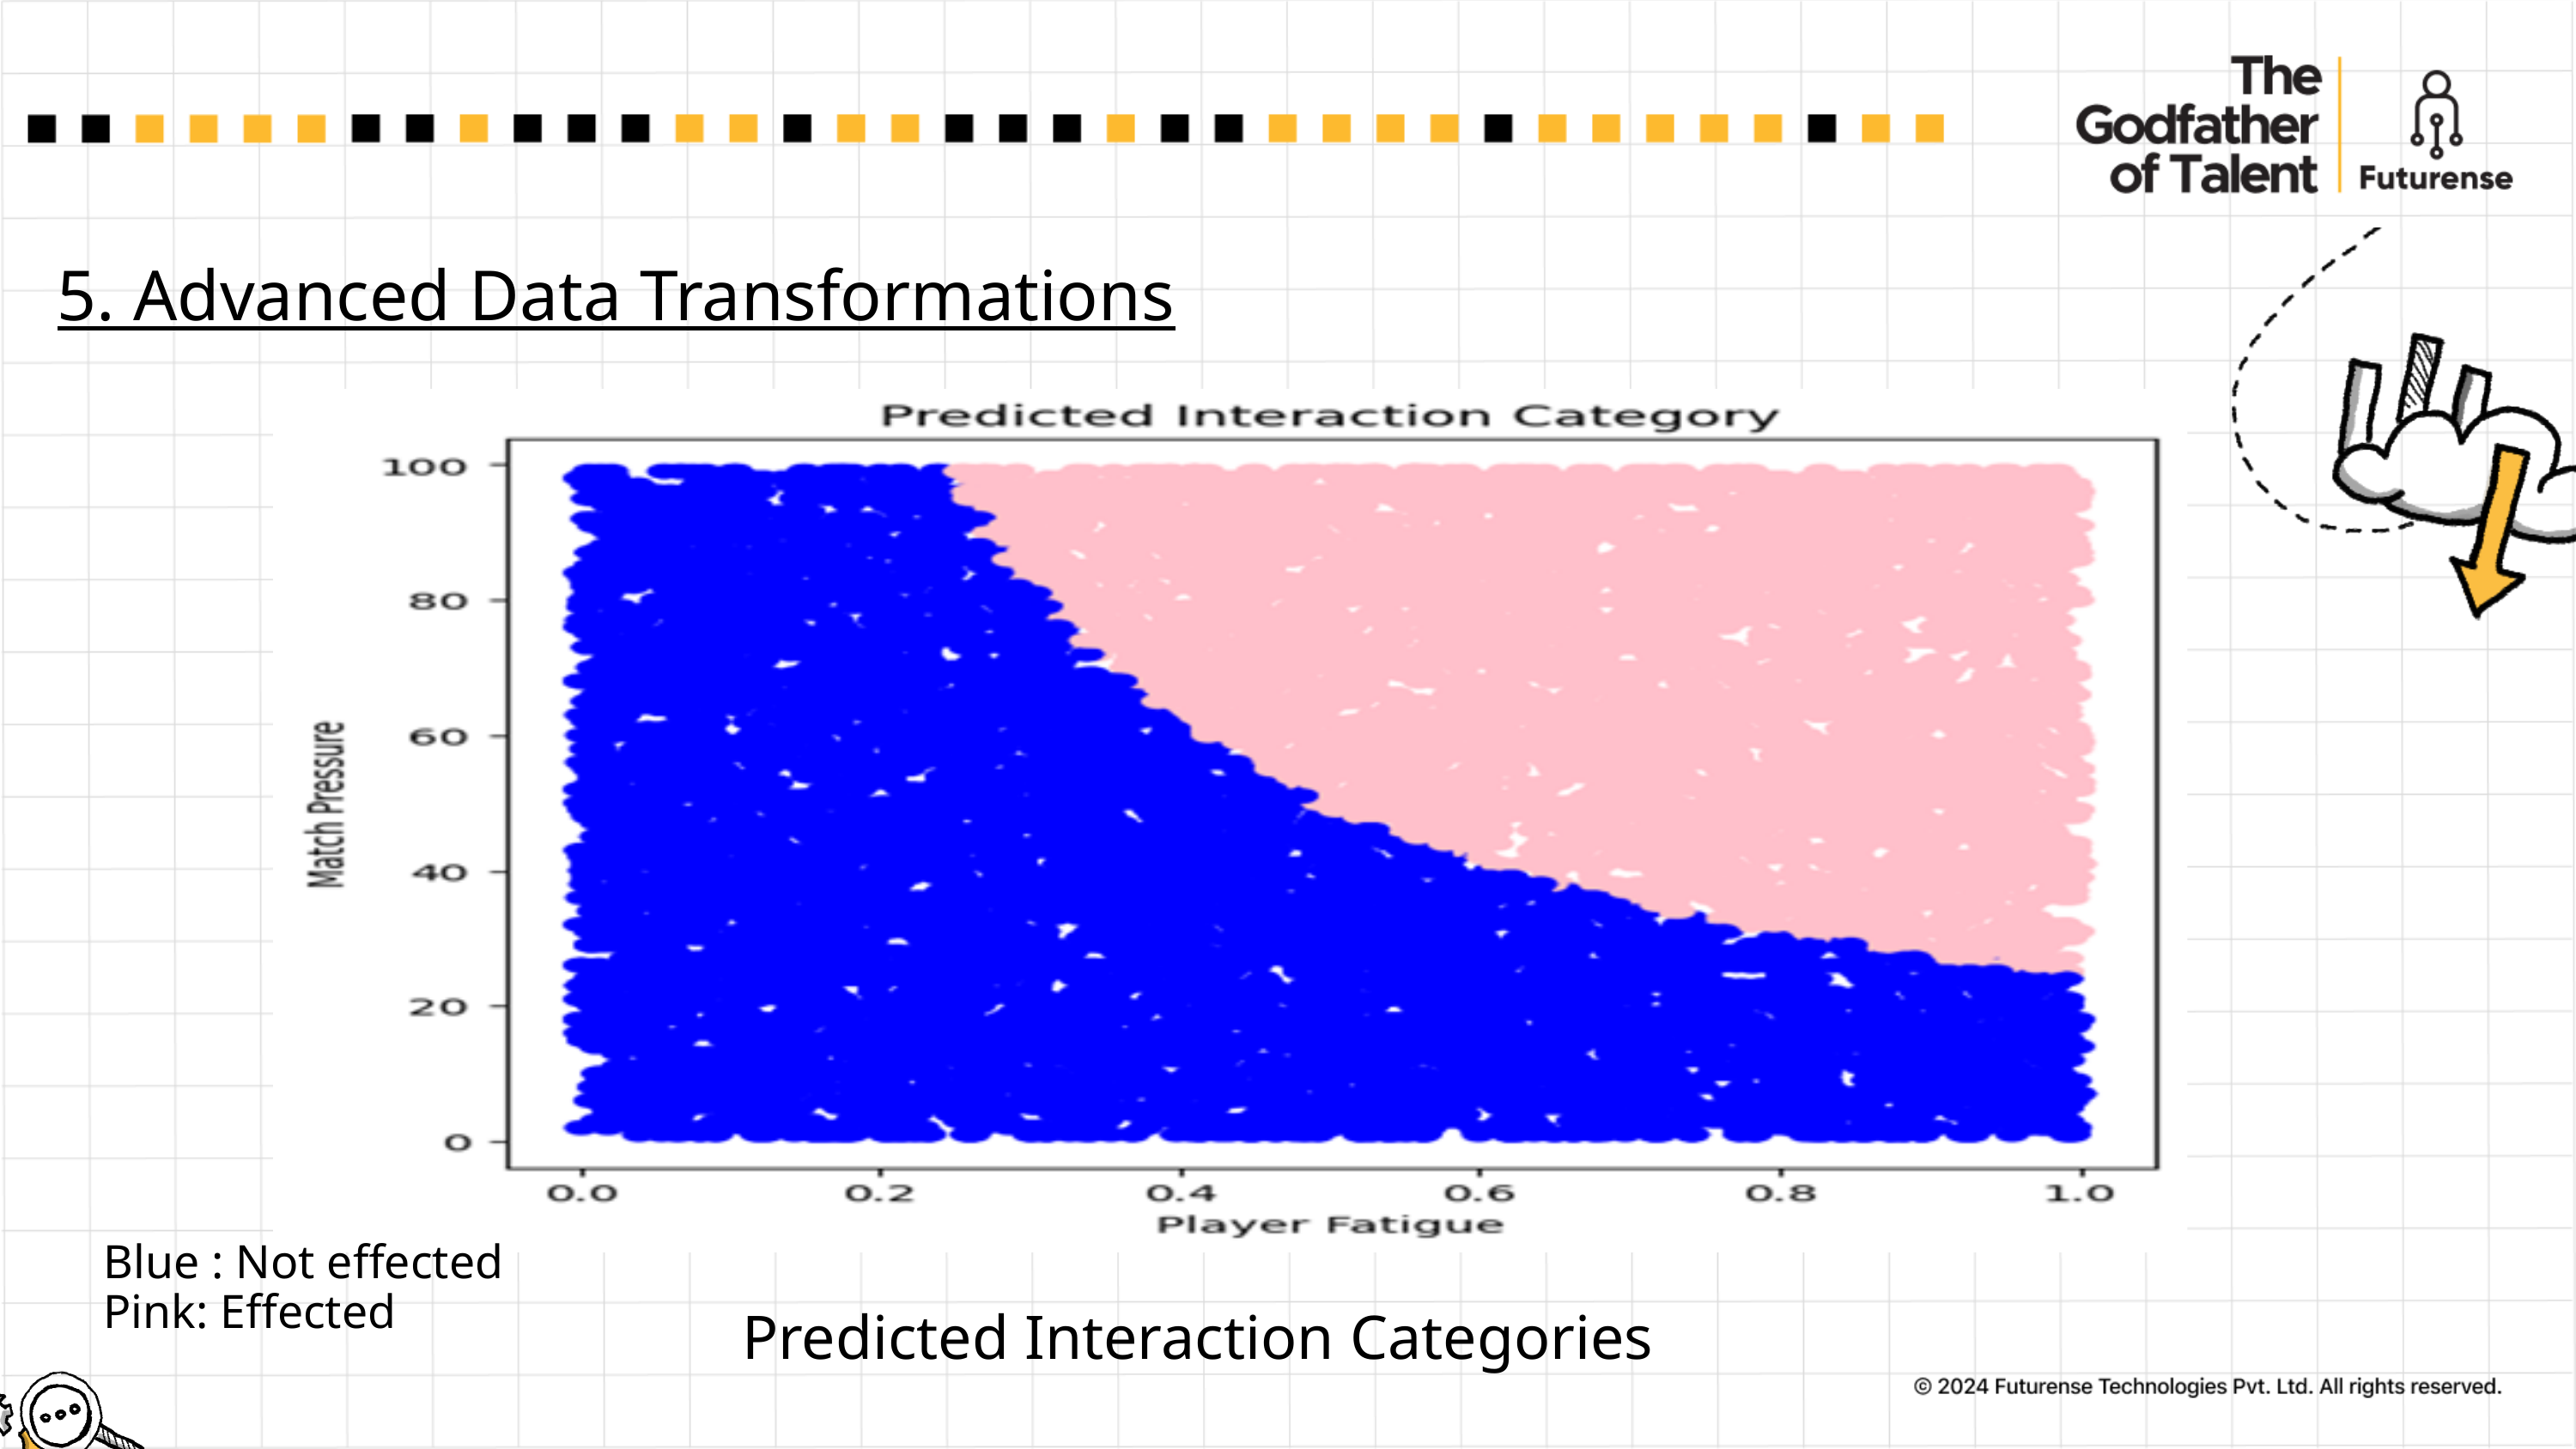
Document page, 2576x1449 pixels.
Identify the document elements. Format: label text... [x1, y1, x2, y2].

text_box [2231, 227, 2576, 621]
text_box [0, 0, 2576, 1449]
text_box [273, 389, 2188, 1252]
text_box 5. Advanced Data Transformations [34, 259, 1199, 335]
text_box [0, 1370, 145, 1449]
text_box Predicted Interaction Categories [448, 1306, 1948, 1372]
text_box Blue : Not effected Pink: Effected [103, 1238, 661, 1337]
